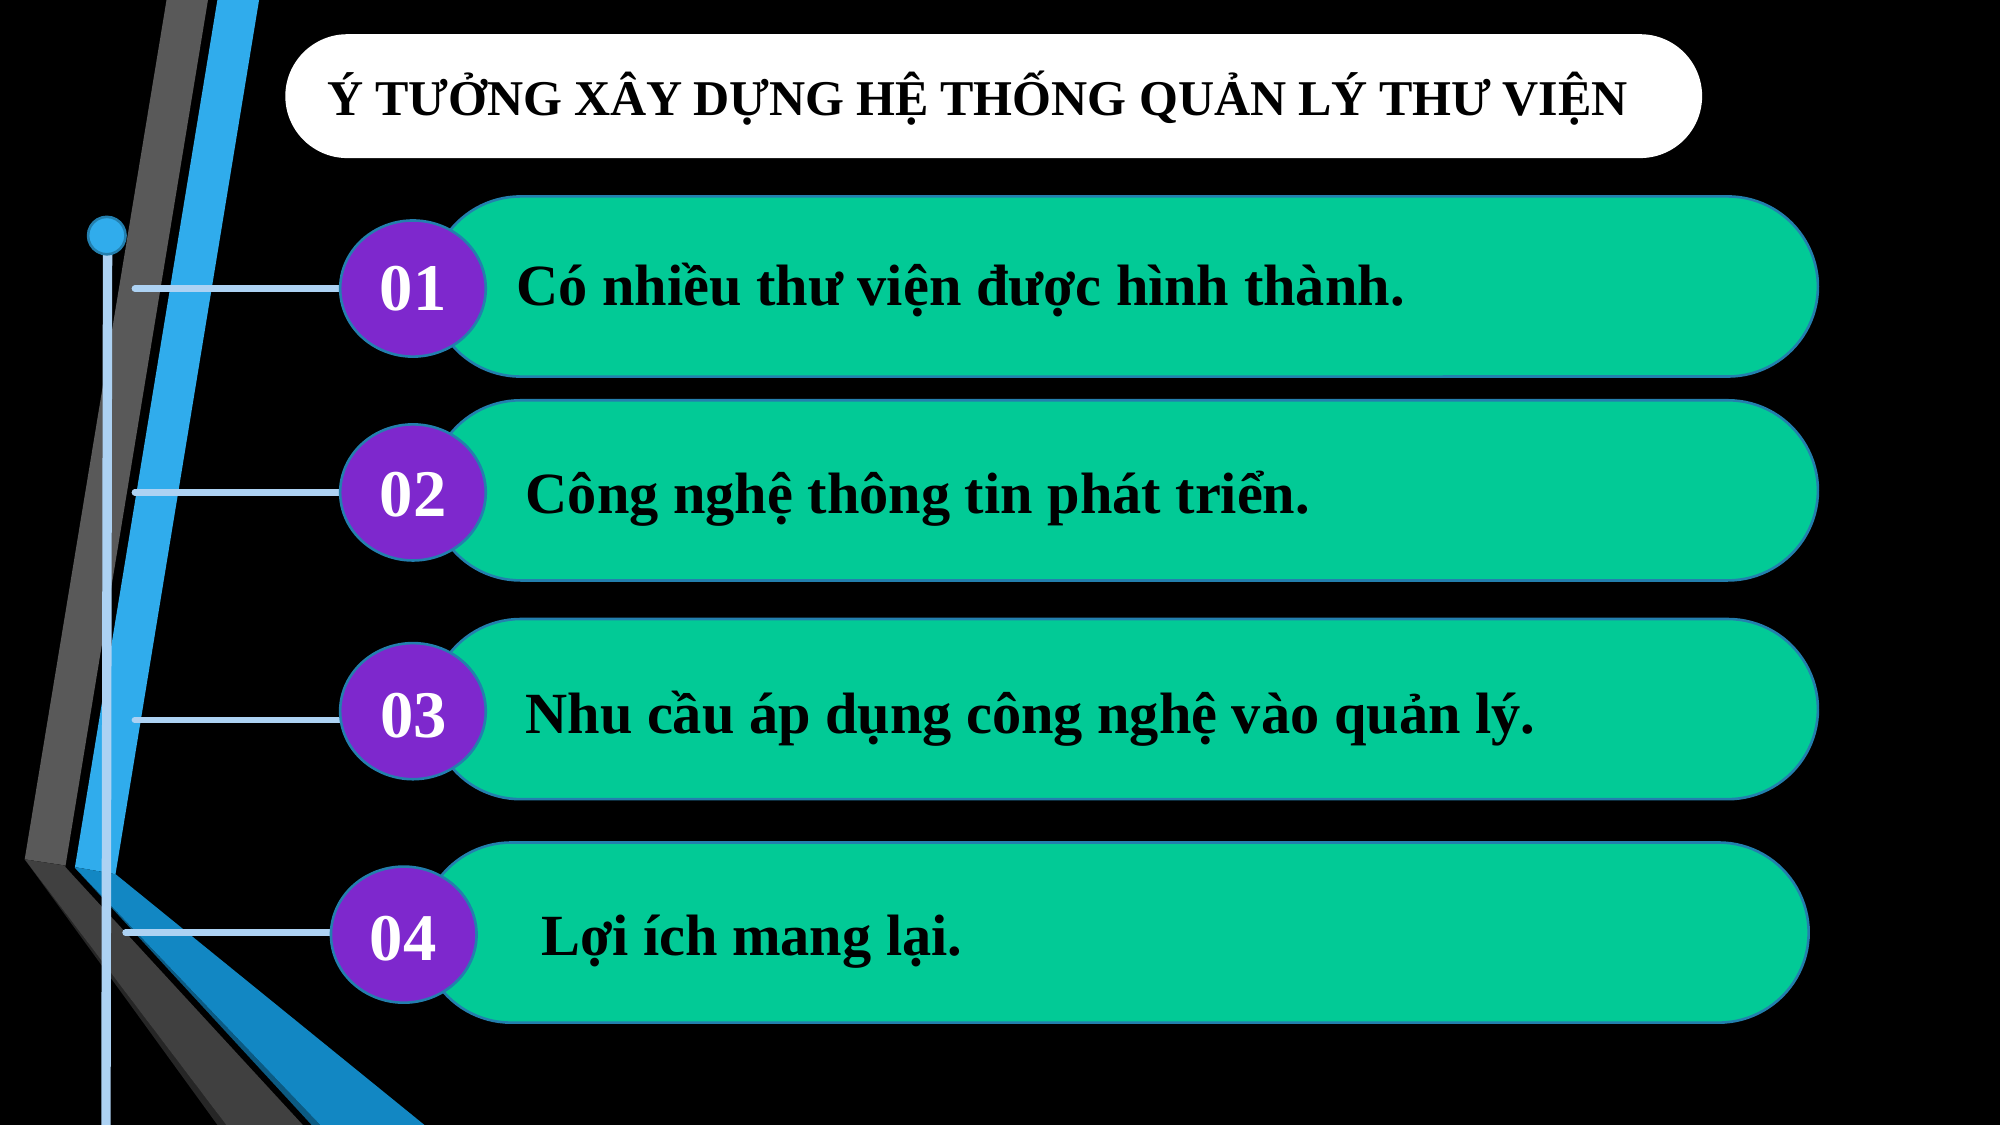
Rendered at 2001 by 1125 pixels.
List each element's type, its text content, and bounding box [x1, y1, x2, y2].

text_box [339, 618, 1819, 800]
text_box [283, 32, 1692, 160]
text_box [339, 400, 1819, 581]
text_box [87, 216, 126, 1125]
text_box Ý TƯỞNG XÂY DỰNG HỆ THỐNG QUẢN LÝ THƯ VIỆN [313, 58, 1703, 133]
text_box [339, 196, 1819, 377]
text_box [330, 842, 1809, 1023]
